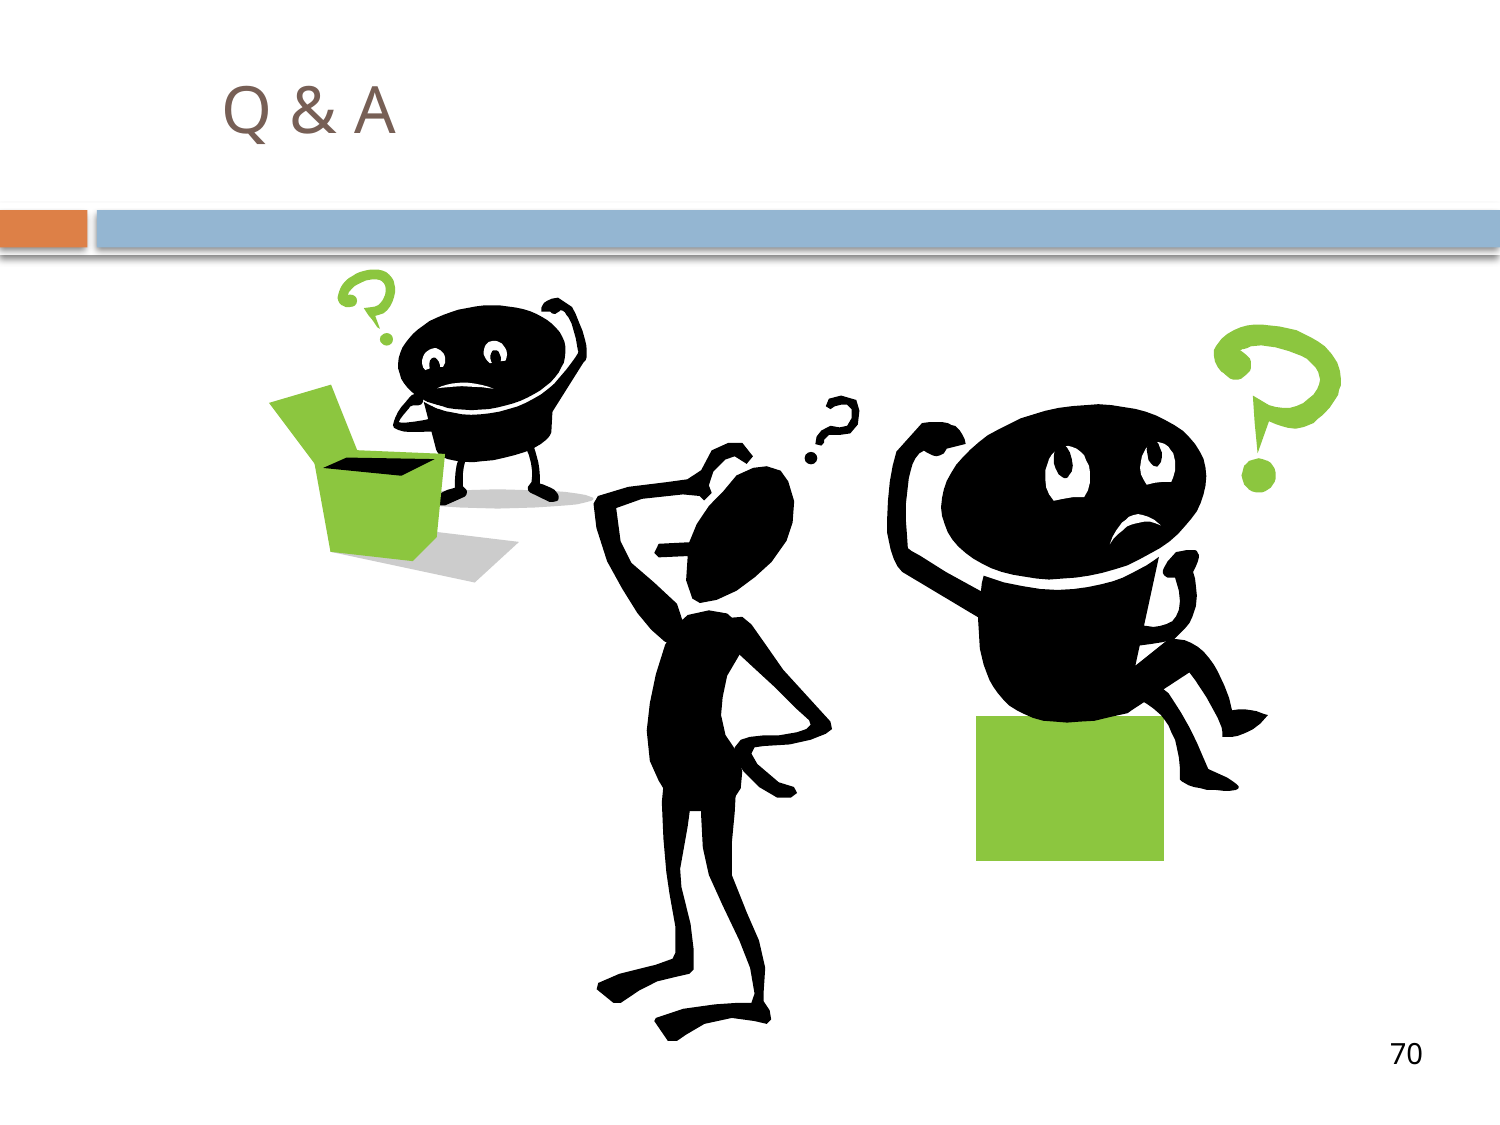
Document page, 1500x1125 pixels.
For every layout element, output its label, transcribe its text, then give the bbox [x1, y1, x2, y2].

slide_number 70 [1021, 1024, 1438, 1085]
title Q & A [206, 60, 1458, 155]
picture [886, 324, 1342, 862]
picture [268, 269, 860, 1042]
